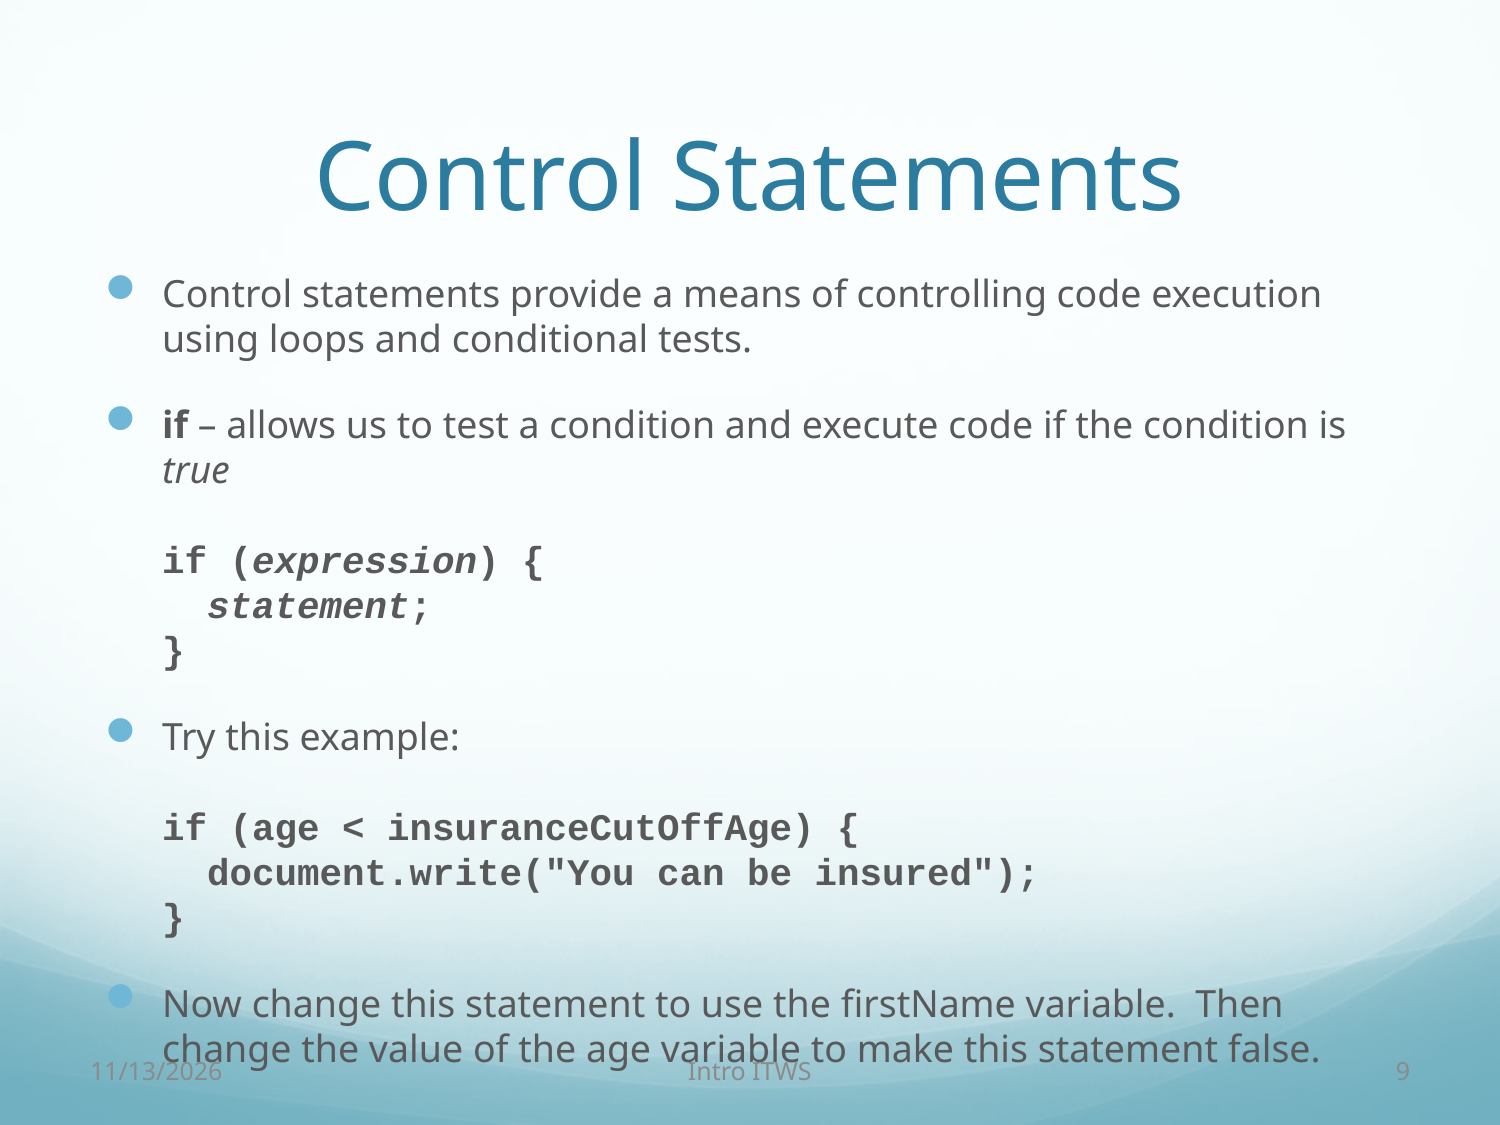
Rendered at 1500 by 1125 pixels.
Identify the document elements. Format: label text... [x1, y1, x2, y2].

list Control statements provide a means of controlling code execution using loops and conditional tests. if – allows us to test a condition and execute code if the condition is true if (expression) { statement; } Try this example: if (age < insuranceCutOffAge) { document.write("You can be insured"); } Now change this statement to use the firstName variable. Then change the value of the age variable to make this statement false. [89, 262, 1410, 976]
title Control Statements [89, 17, 1410, 238]
footer Intro ITWS [512, 1042, 988, 1103]
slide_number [75, 1042, 425, 1103]
slide_number 9 [1074, 1042, 1425, 1103]
